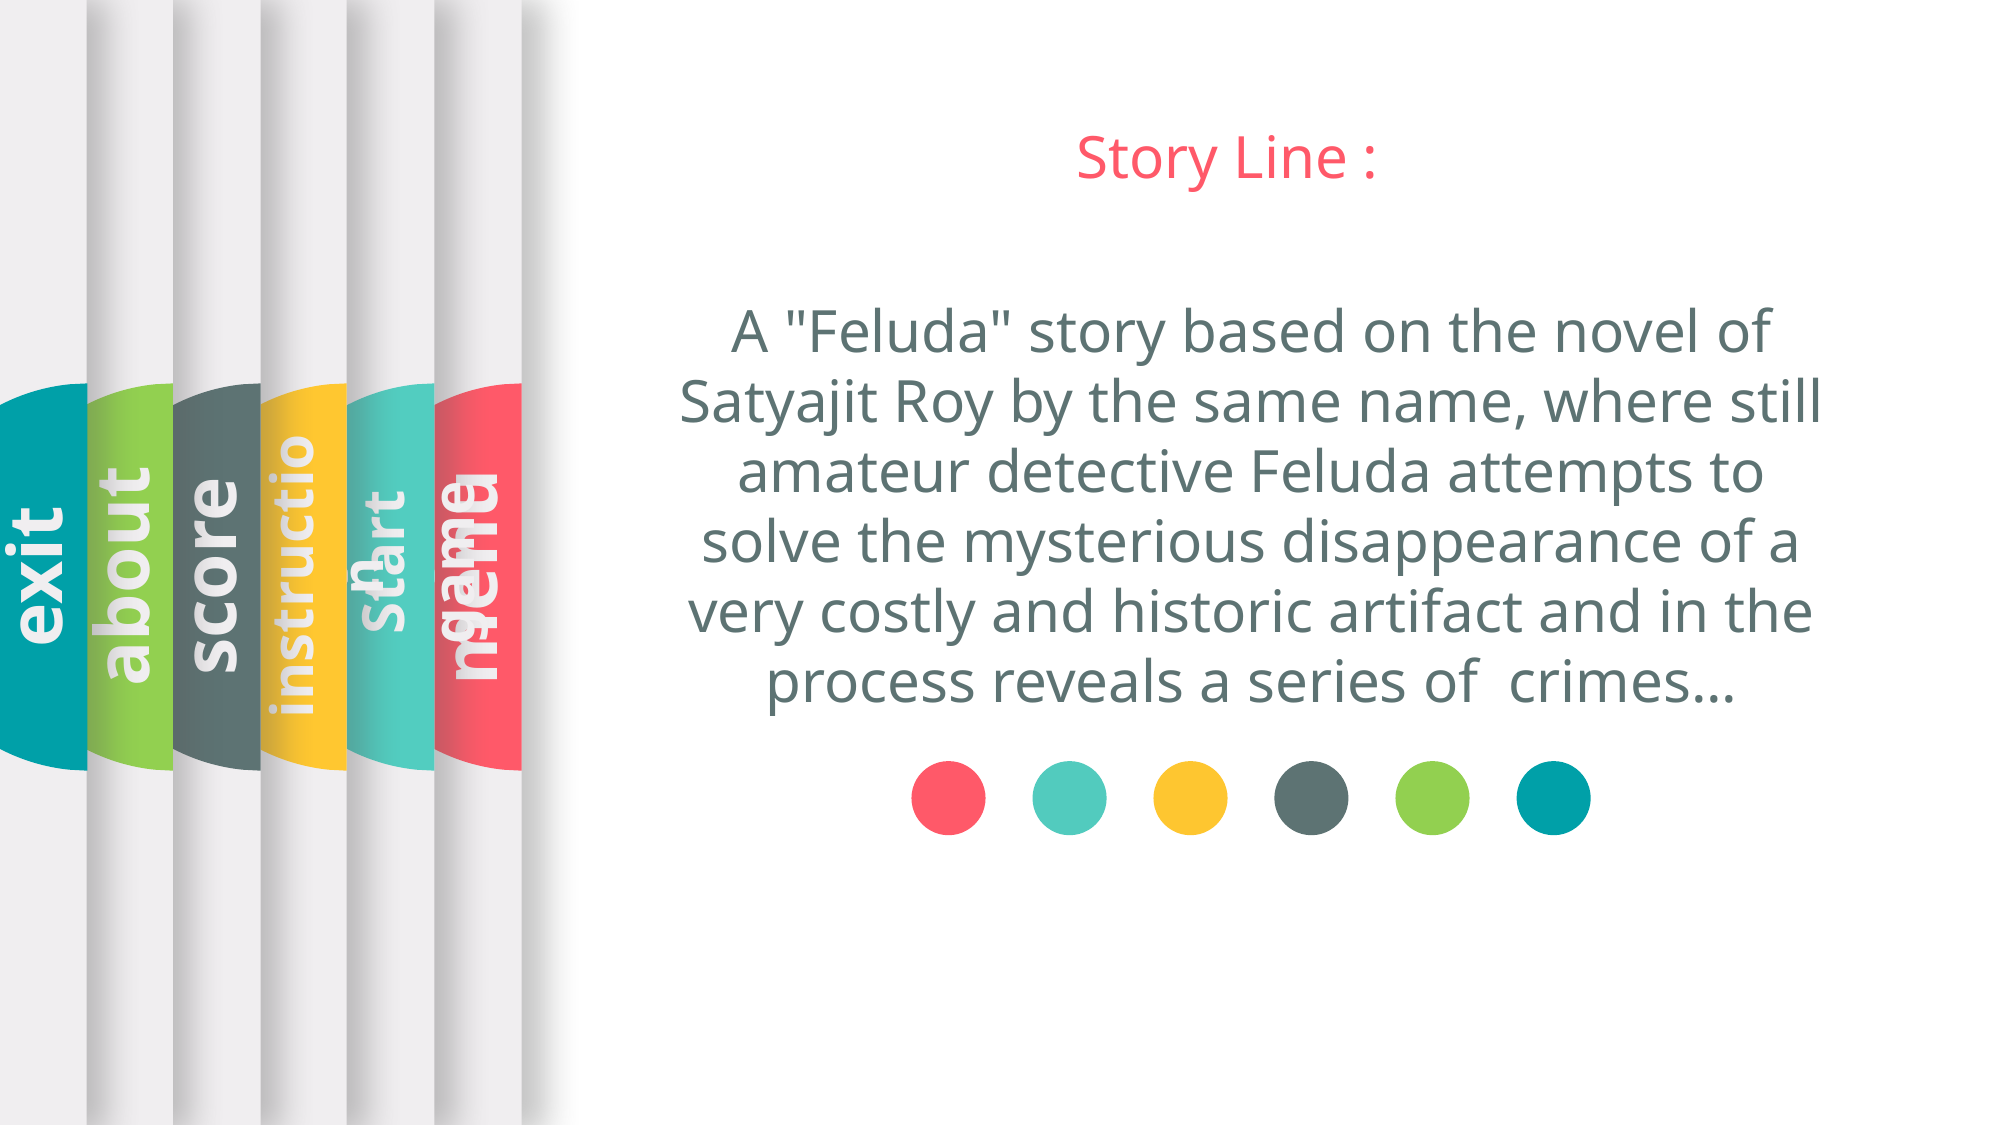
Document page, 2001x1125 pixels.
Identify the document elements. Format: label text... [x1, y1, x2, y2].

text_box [261, 0, 347, 1125]
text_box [173, 0, 261, 1125]
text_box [911, 761, 1184, 836]
text_box A "Feluda" story based on the novel of Satyajit Roy by the same name, where still amateur detective Feluda attempts to solve the mysterious disappearance of a very costly and historic artifact and in the process reveals a series of crimes... [654, 286, 1849, 722]
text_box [0, 0, 88, 1125]
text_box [347, 0, 435, 1125]
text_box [1197, 761, 1591, 836]
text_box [435, 0, 522, 1125]
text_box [88, 0, 173, 1125]
text_box Story Line : [630, 113, 1825, 199]
